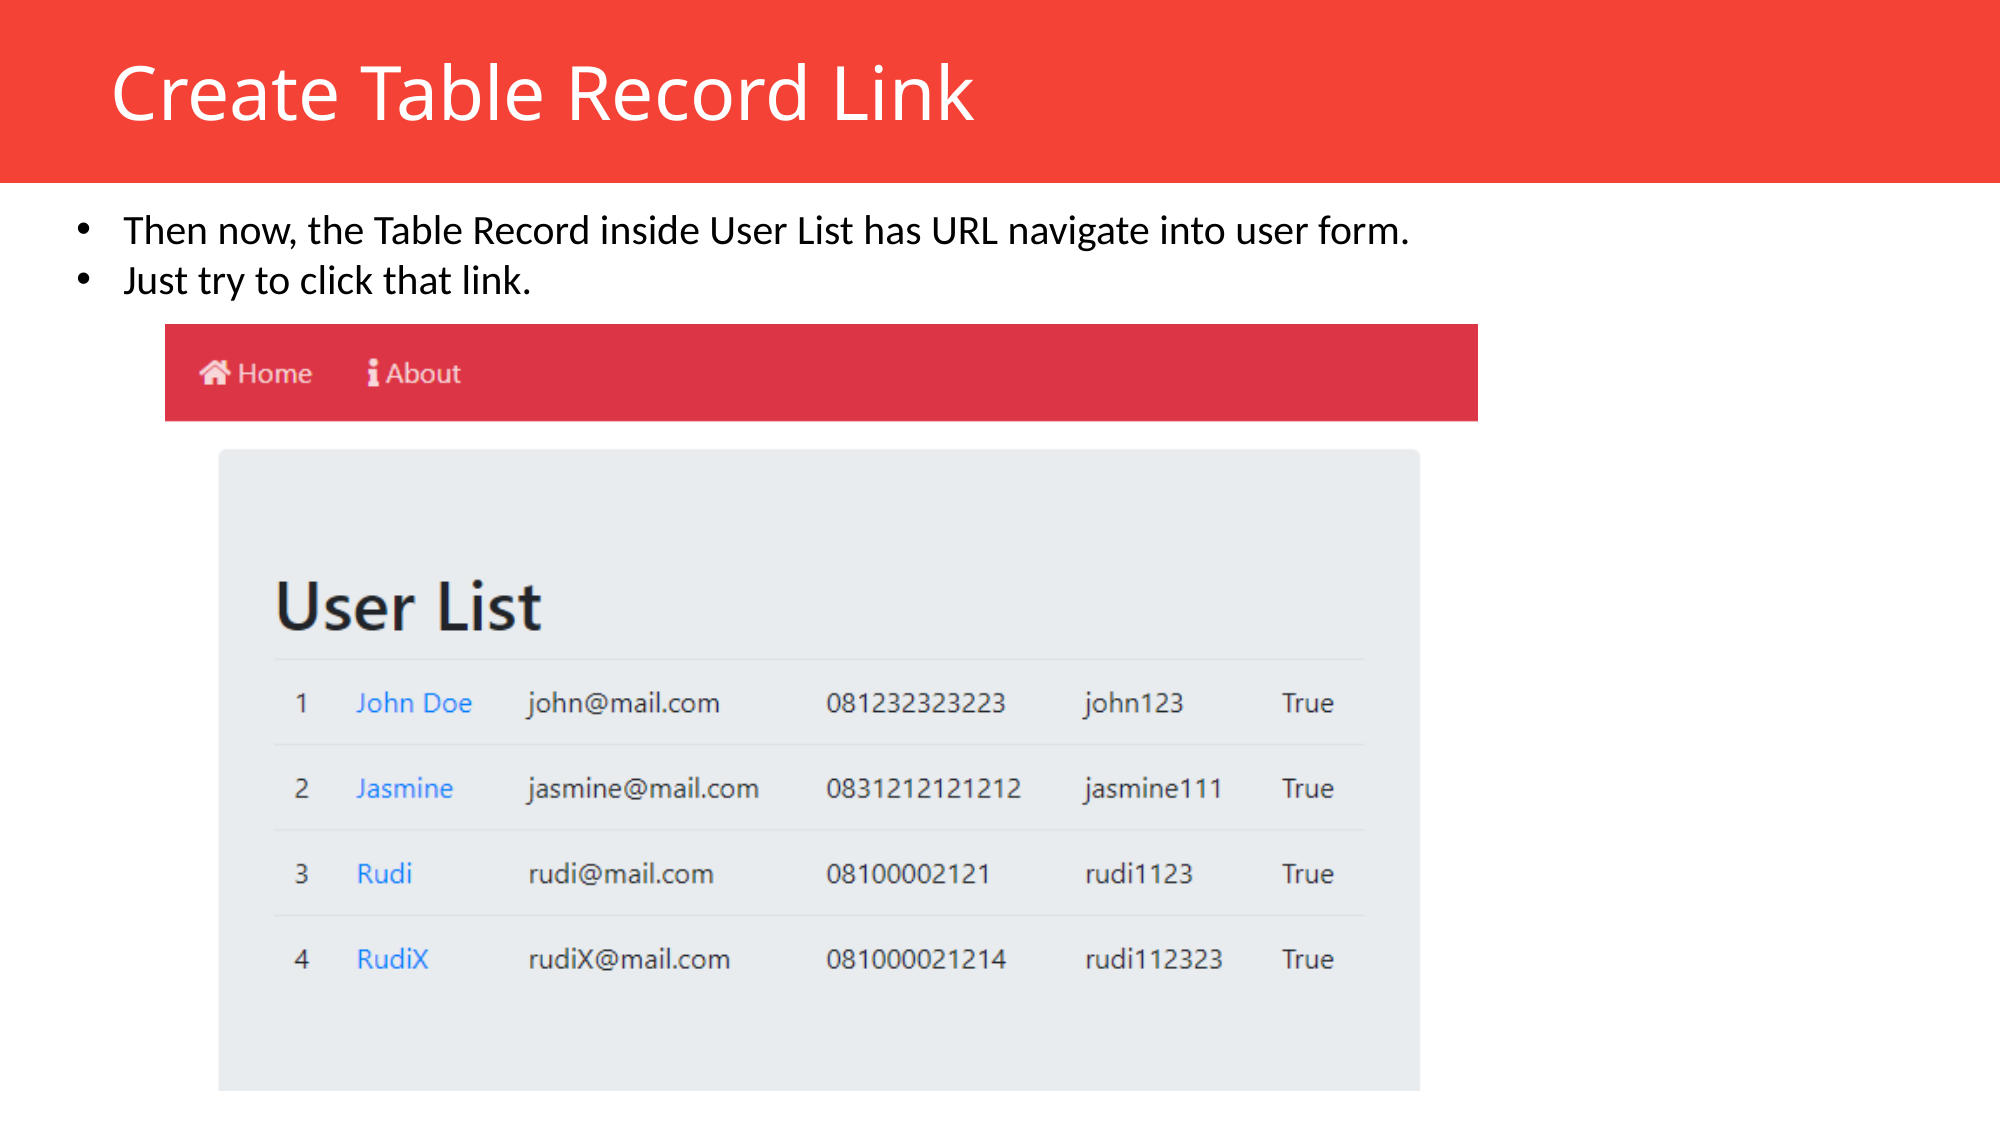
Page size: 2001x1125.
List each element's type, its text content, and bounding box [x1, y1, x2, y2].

text_box [0, 0, 2000, 184]
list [165, 324, 1478, 1091]
text_box Then now, the Table Record inside User List has URL navigate into user form. Just try to click that link. [61, 195, 1536, 311]
text_box Create Table Record Link [95, 37, 992, 143]
